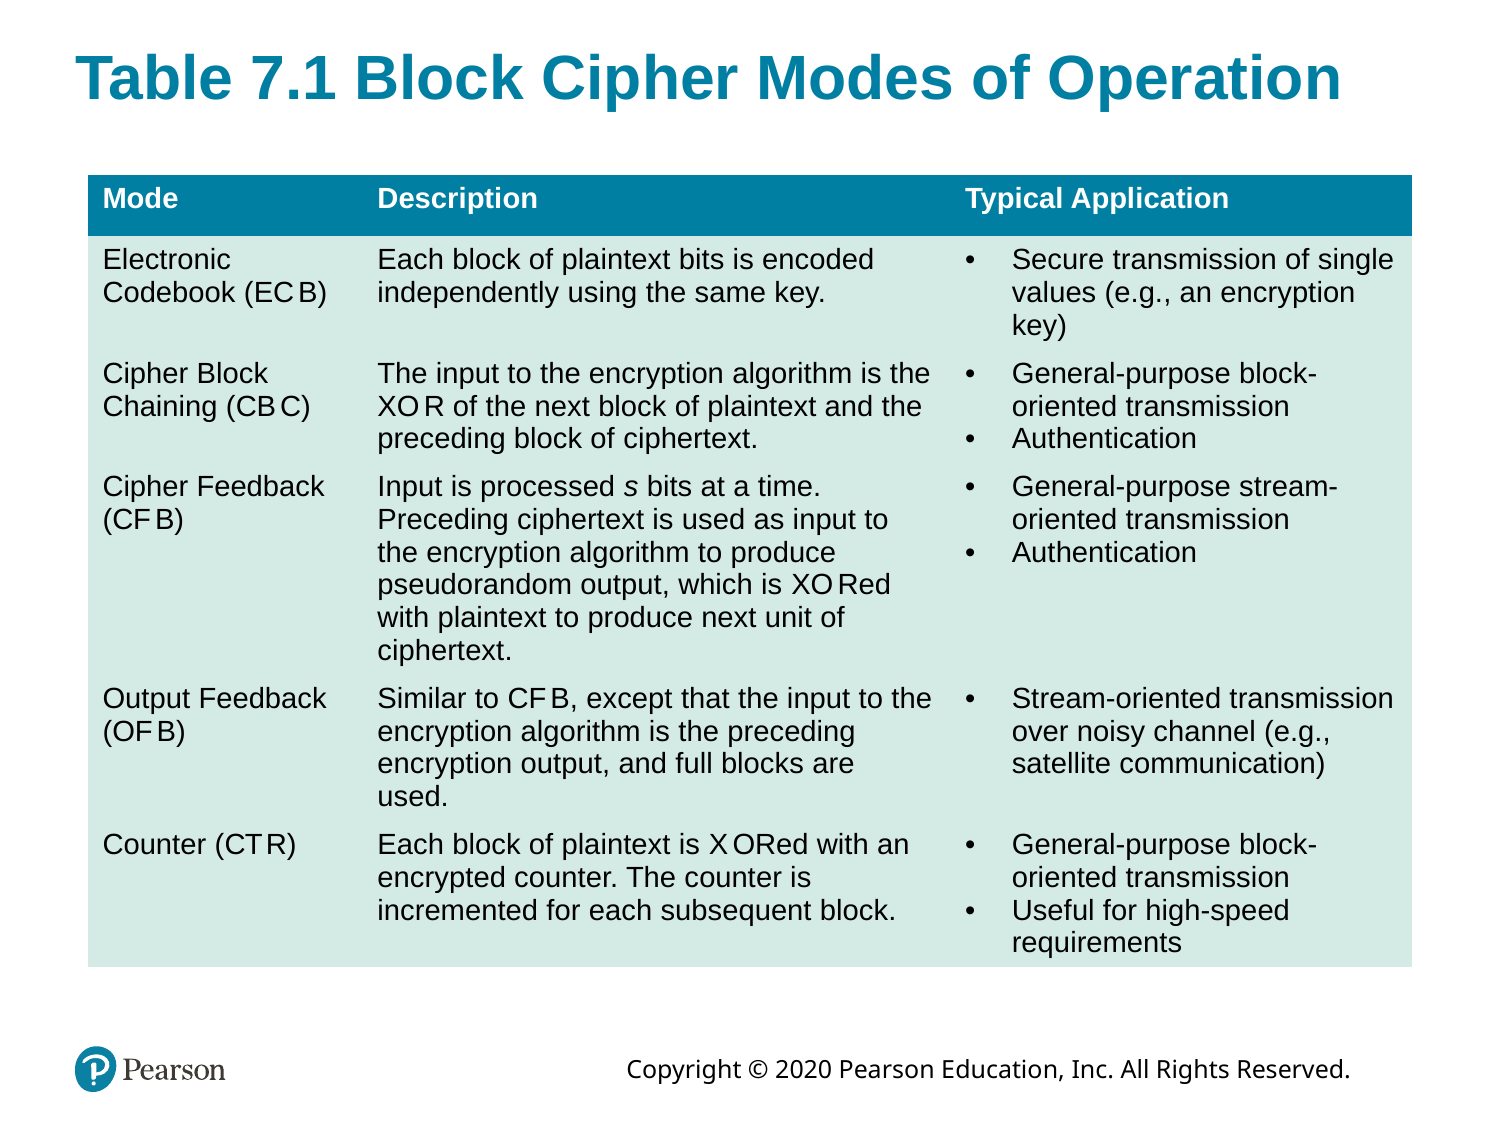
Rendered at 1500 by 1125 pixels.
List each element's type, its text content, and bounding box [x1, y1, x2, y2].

table_cell Counter (C T R) [88, 820, 362, 967]
title Table 7.1 Block Cipher Modes of Operation [75, 36, 1425, 113]
table_cell Stream-oriented transmission over noisy channel (e.g., satellite communication) [950, 674, 1412, 820]
table_header Description [362, 175, 950, 236]
table_cell Similar to C F B, except that the input to the encryption algorithm is the preceding encryption output, and full blocks are used. [362, 674, 950, 820]
table_cell General-purpose block-oriented transmission Useful for high-speed requirements [950, 820, 1412, 967]
table_header Mode [88, 175, 362, 236]
table_cell Output Feedback (O F B) [88, 674, 362, 820]
table_cell Each block of plaintext is X ORed with an encrypted counter. The counter is incremented for each subsequent block. [362, 820, 950, 967]
table_cell Electronic Codebook (E C B) [88, 236, 362, 349]
table_cell Secure transmission of single values (e.g., an encryption key) [950, 236, 1412, 349]
table_cell Cipher Block Chaining (C B C) [88, 349, 362, 463]
table_cell General-purpose block-oriented transmission Authentication [950, 349, 1412, 463]
table_header Typical Application [950, 175, 1412, 236]
table_cell Cipher Feedback (C F B) [88, 463, 362, 674]
table_cell General-purpose stream-oriented transmission Authentication [950, 463, 1412, 674]
table_cell Input is processed s bits at a time. Preceding ciphertext is used as input to the encryption algorithm to produce pseudorandom output, which is X O Red with plaintext to produce next unit of ciphertext. [362, 463, 950, 674]
table_cell Each block of plaintext bits is encoded independently using the same key. [362, 236, 950, 349]
table_cell The input to the encryption algorithm is the X O R of the next block of plaintext and the preceding block of ciphertext. [362, 349, 950, 463]
